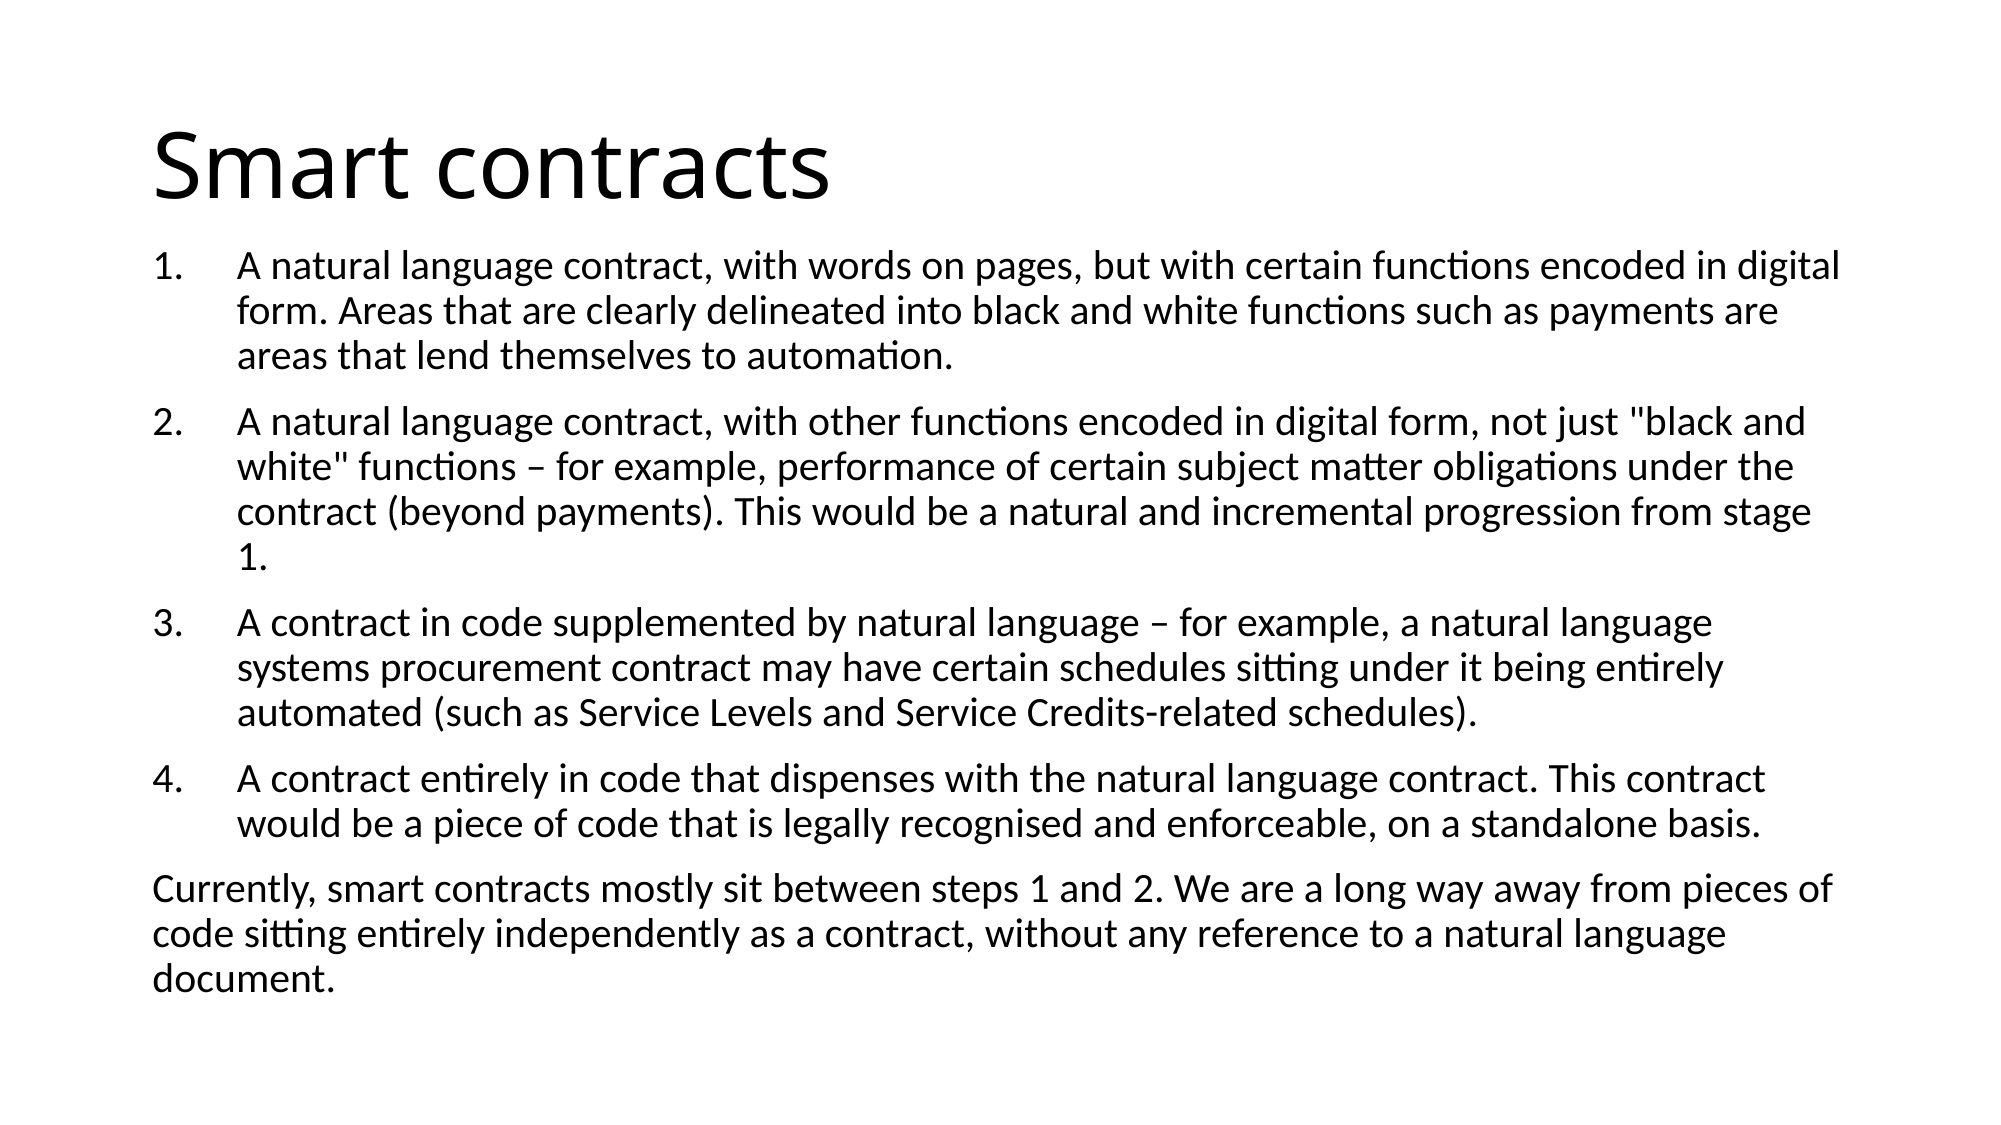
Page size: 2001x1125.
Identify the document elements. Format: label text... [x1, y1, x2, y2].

title Smart contracts [137, 59, 1863, 236]
list A natural language contract, with words on pages, but with certain functions encoded in digital form. Areas that are clearly delineated into black and white functions such as payments are areas that lend themselves to automation. A natural language contract, with other functions encoded in digital form, not just "black and white" functions – for example, performance of certain subject matter obligations under the contract (beyond payments). This would be a natural and incremental progression from stage 1. A contract in code supplemented by natural language – for example, a natural language systems procurement contract may have certain schedules sitting under it being entirely automated (such as Service Levels and Service Credits-related schedules). A contract entirely in code that dispenses with the natural language contract. This contract would be a piece of code that is legally recognised and enforceable, on a standalone basis. Currently, smart contracts mostly sit between steps 1 and 2. We are a long way away from pieces of code sitting entirely independently as a contract, without any reference to a natural language document. [137, 236, 1863, 1014]
